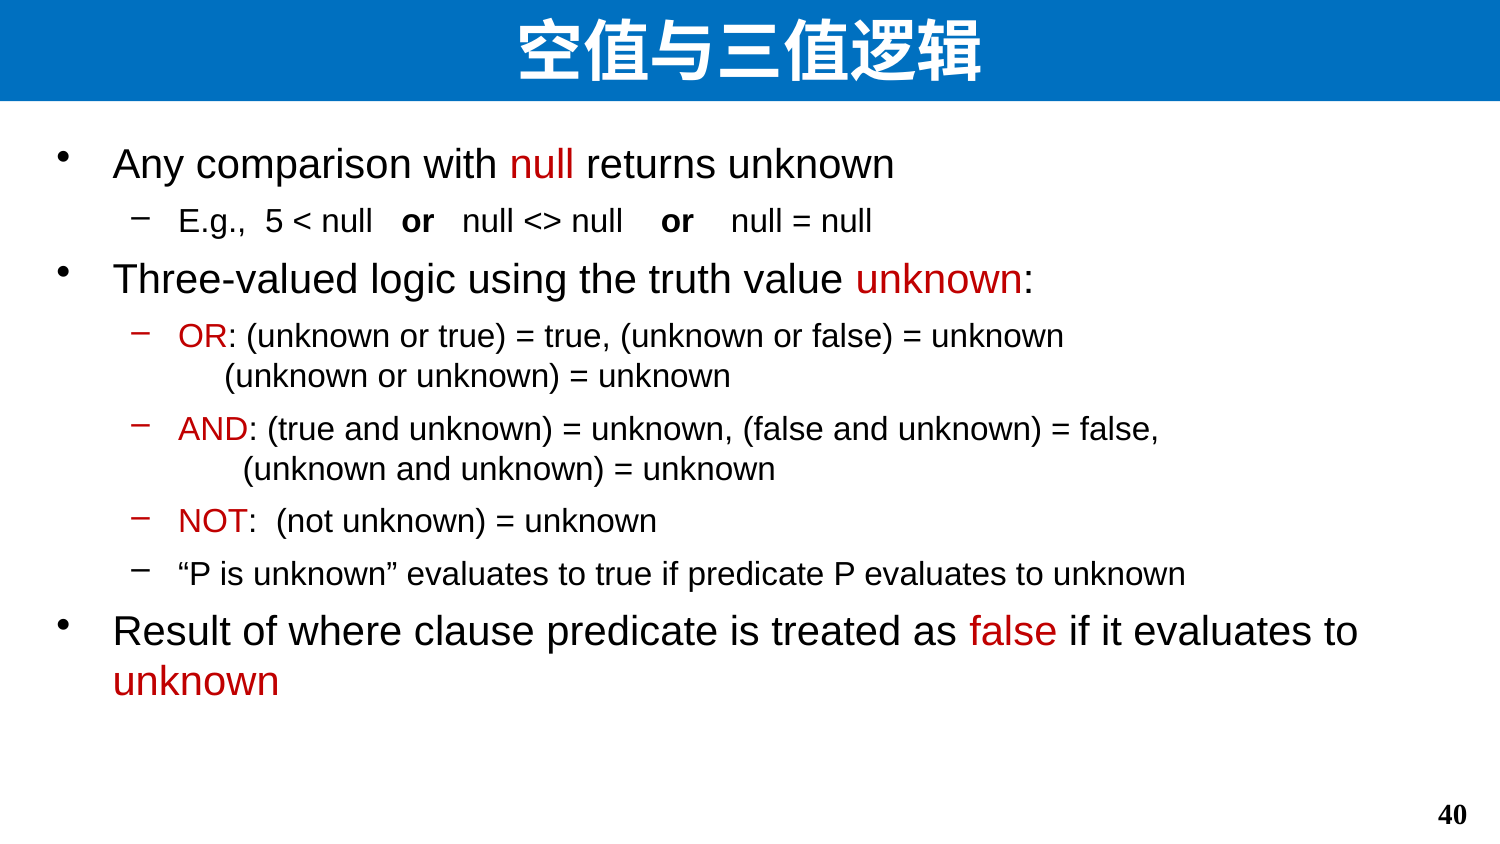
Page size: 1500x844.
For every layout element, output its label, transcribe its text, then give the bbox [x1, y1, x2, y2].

title 空值与三值逻辑 [0, 0, 1500, 102]
list Any comparison with null returns unknown E.g., 5 < null or null <> null or null = null Three-valued logic using the truth value unknown: OR: (unknown or true) = true, (unknown or false) = unknown (unknown or unknown) = unknown AND: (true and unknown) = unknown, (false and unknown) = false, (unknown and unknown) = unknown NOT: (not unknown) = unknown “P is unknown” evaluates to true if predicate P evaluates to unknown Result of where clause predicate is treated as false if it evaluates to unknown [41, 129, 1447, 754]
